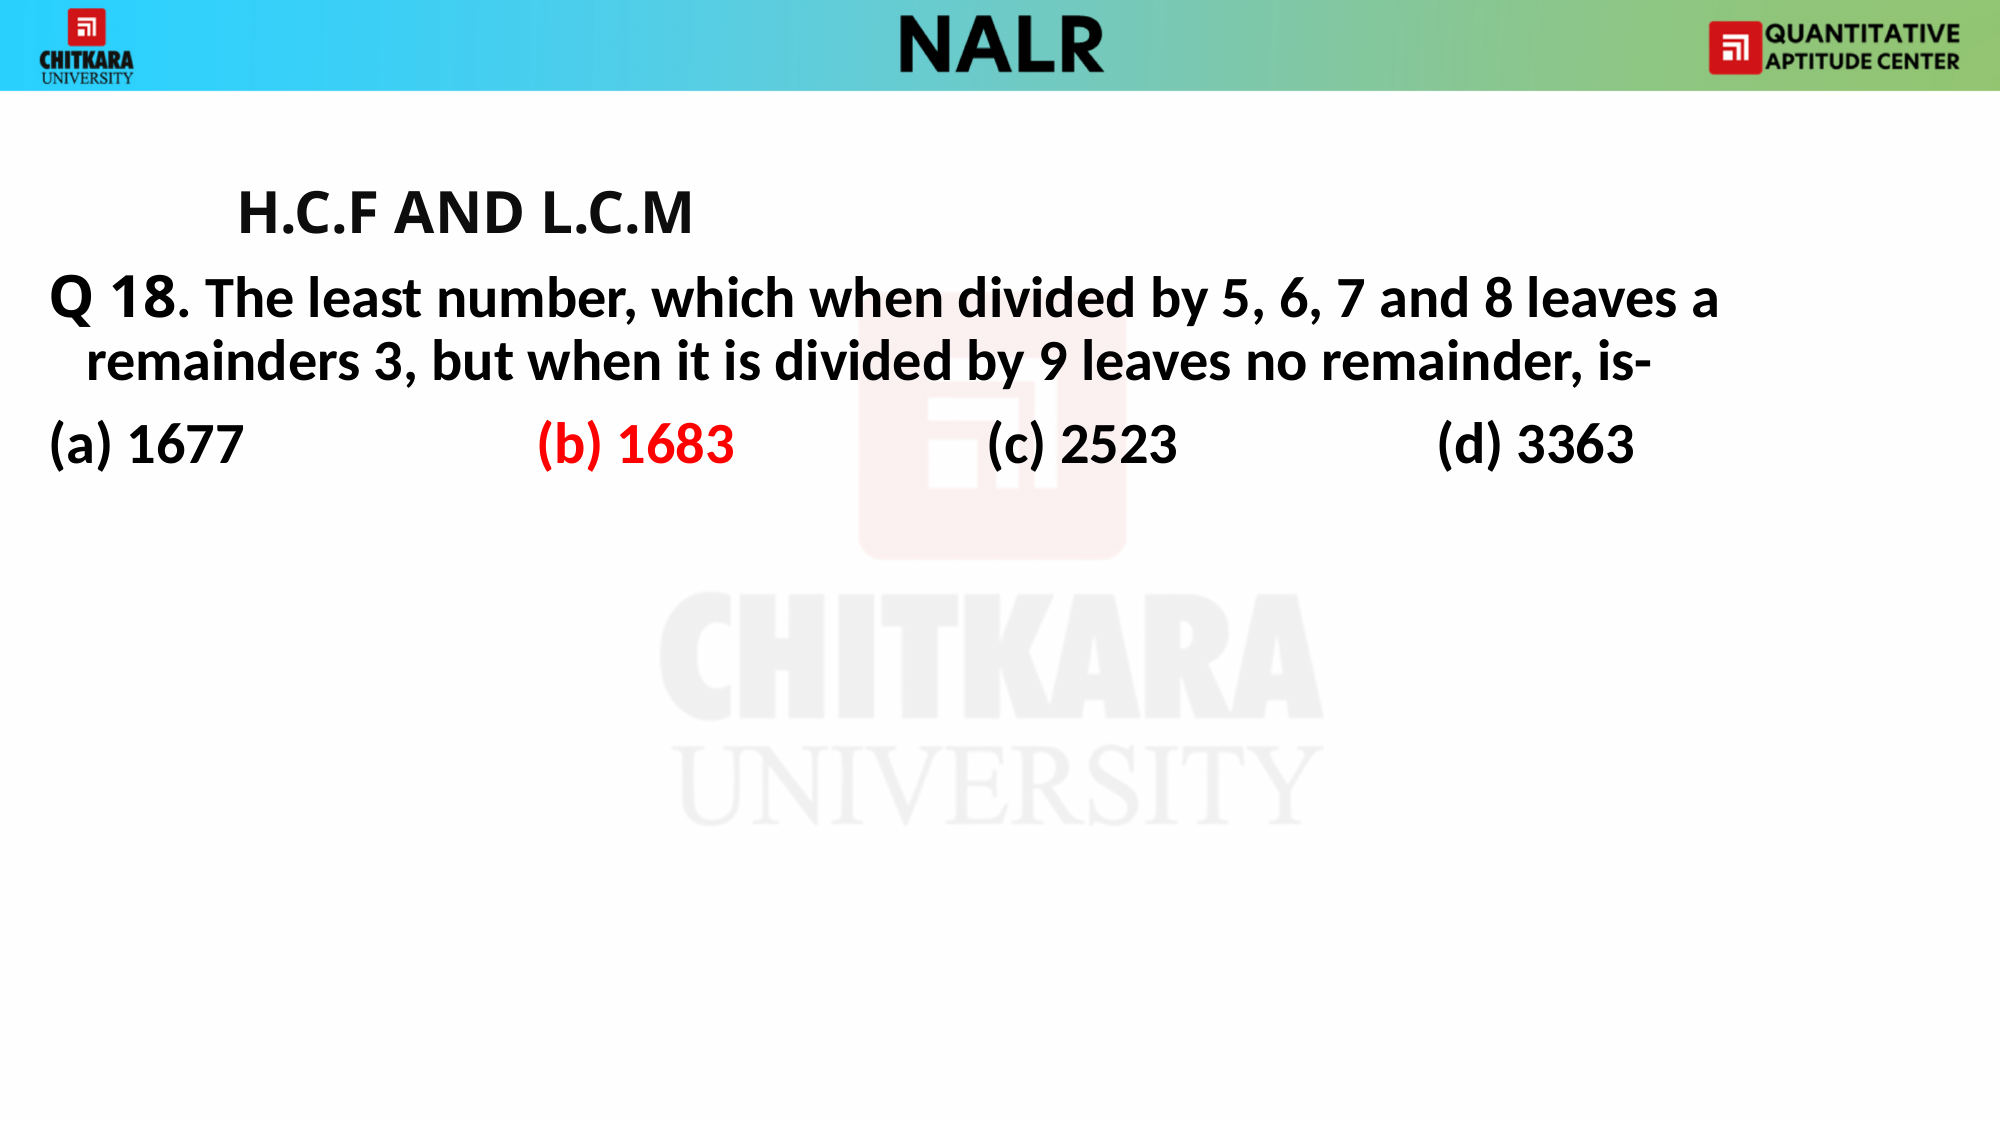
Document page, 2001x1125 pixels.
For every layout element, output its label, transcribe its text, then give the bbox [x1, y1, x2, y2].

title [41, 31, 1959, 142]
picture [0, 0, 2000, 1125]
list H.C.F AND L.C.M Q 18. The least number, which when divided by 5, 6, 7 and 8 leaves a remainders 3, but when it is divided by 9 leaves no remainder, is- (a) 1677 (b) 1683 (c) 2523 (d) 3363 [33, 175, 1959, 1053]
